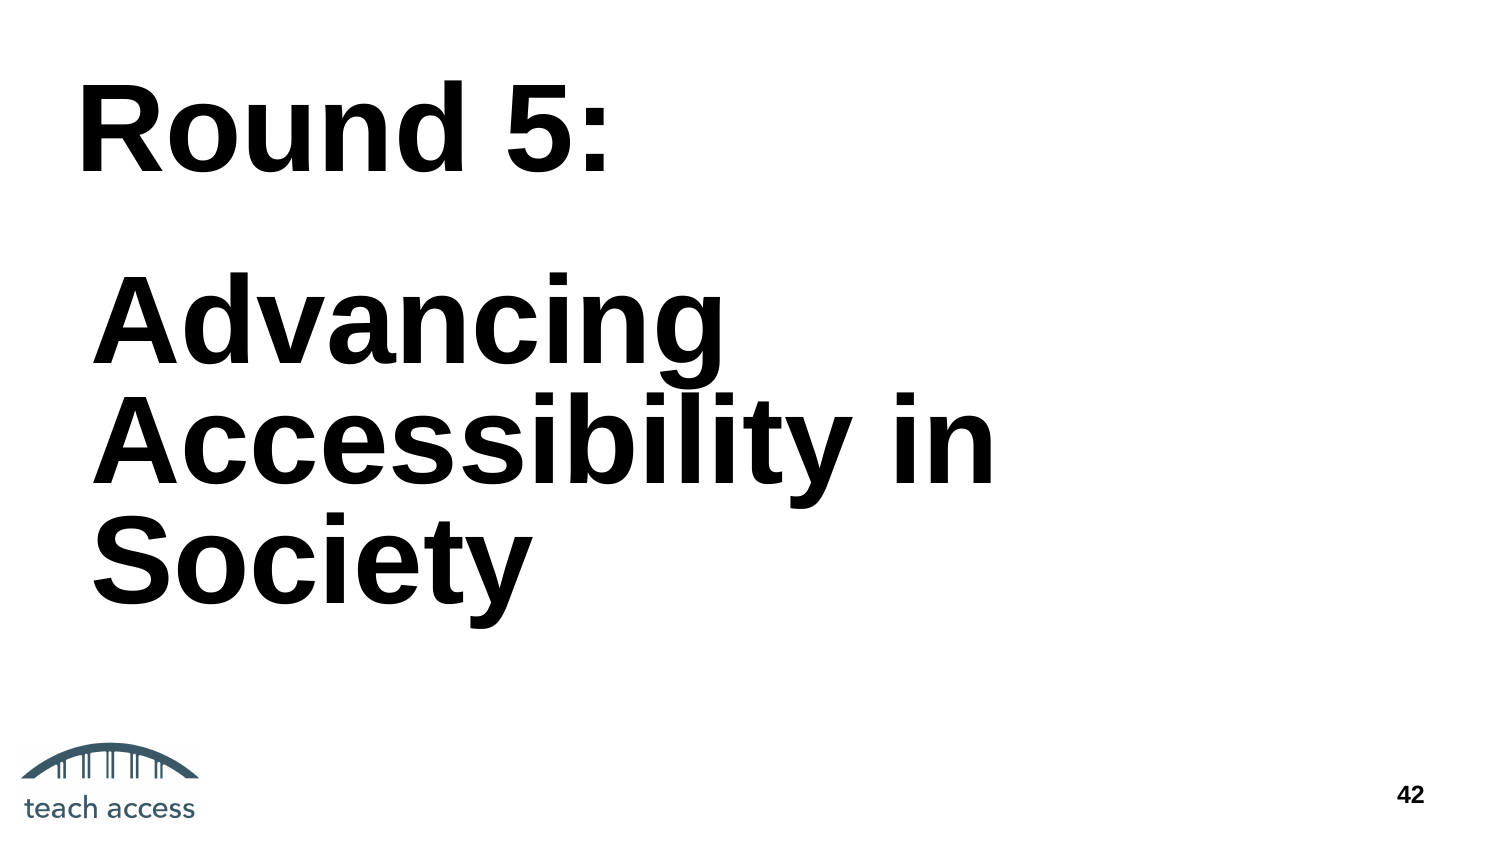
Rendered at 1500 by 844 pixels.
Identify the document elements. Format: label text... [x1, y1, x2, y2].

title Round 5: [75, 75, 1279, 197]
text_box Advancing Accessibility in Society [74, 252, 1425, 647]
picture [21, 741, 199, 821]
slide_number ‹#› [1387, 771, 1425, 809]
